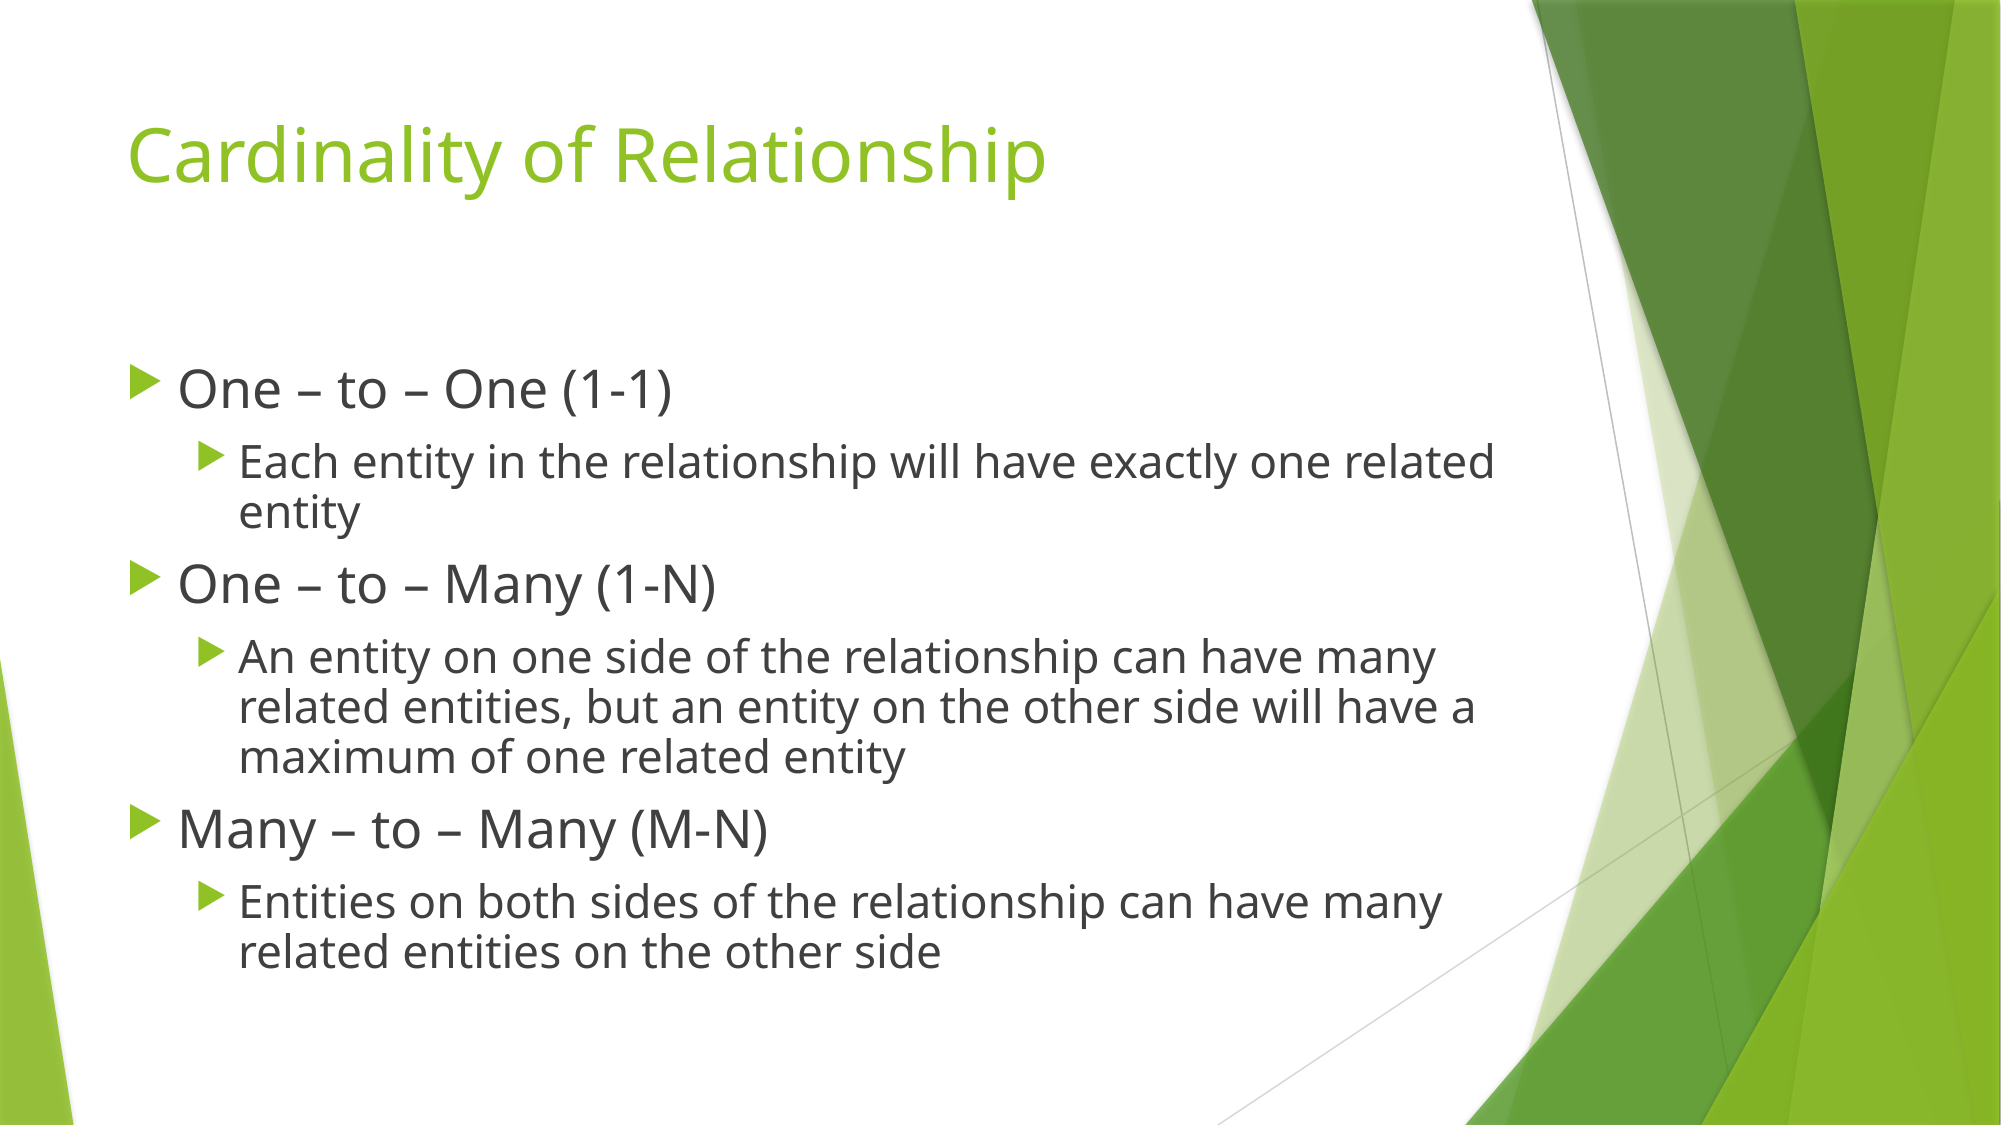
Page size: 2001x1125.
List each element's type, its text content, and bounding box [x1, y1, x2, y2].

title Cardinality of Relationship [111, 99, 1522, 317]
list One – to – One (1-1) Each entity in the relationship will have exactly one related entity One – to – Many (1-N) An entity on one side of the relationship can have many related entities, but an entity on the other side will have a maximum of one related entity Many – to – Many (M-N) Entities on both sides of the relationship can have many related entities on the other side [111, 354, 1522, 992]
